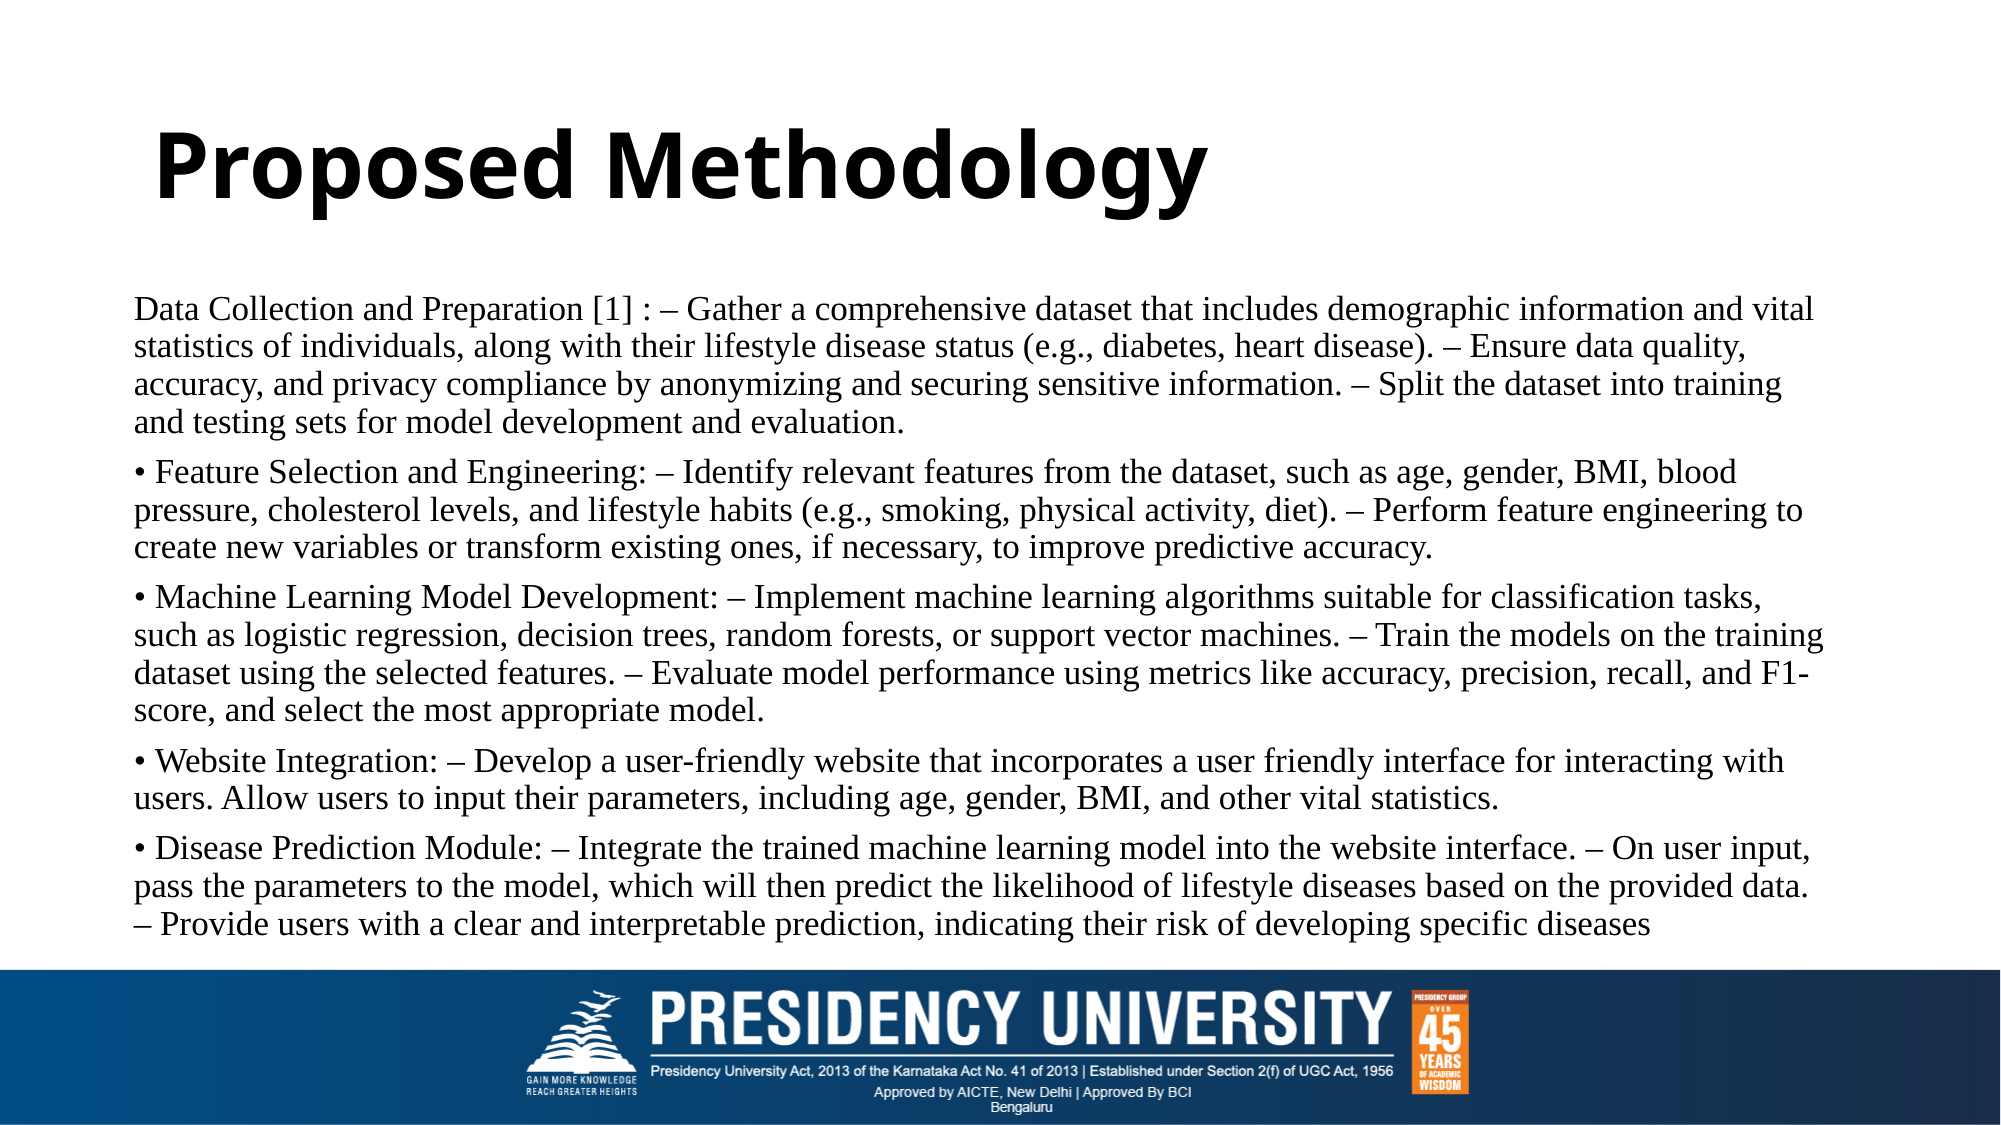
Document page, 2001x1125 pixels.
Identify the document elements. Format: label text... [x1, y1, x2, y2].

list Data Collection and Preparation [1] : – Gather a comprehensive dataset that includes demographic information and vital statistics of individuals, along with their lifestyle disease status (e.g., diabetes, heart disease). – Ensure data quality, accuracy, and privacy compliance by anonymizing and securing sensitive information. – Split the dataset into training and testing sets for model development and evaluation. • Feature Selection and Engineering: – Identify relevant features from the dataset, such as age, gender, BMI, blood pressure, cholesterol levels, and lifestyle habits (e.g., smoking, physical activity, diet). – Perform feature engineering to create new variables or transform existing ones, if necessary, to improve predictive accuracy. • Machine Learning Model Development: – Implement machine learning algorithms suitable for classification tasks, such as logistic regression, decision trees, random forests, or support vector machines. – Train the models on the training dataset using the selected features. – Evaluate model performance using metrics like accuracy, precision, recall, and F1-score, and select the most appropriate model. • Website Integration: – Develop a user-friendly website that incorporates a user friendly interface for interacting with users. Allow users to input their parameters, including age, gender, BMI, and other vital statistics. • Disease Prediction Module: – Integrate the trained machine learning model into the website interface. – On user input, pass the parameters to the model, which will then predict the likelihood of lifestyle diseases based on the provided data. – Provide users with a clear and interpretable prediction, indicating their risk of developing specific diseases [118, 282, 1844, 997]
picture [0, 0, 2001, 1125]
title Proposed Methodology [137, 59, 1863, 278]
